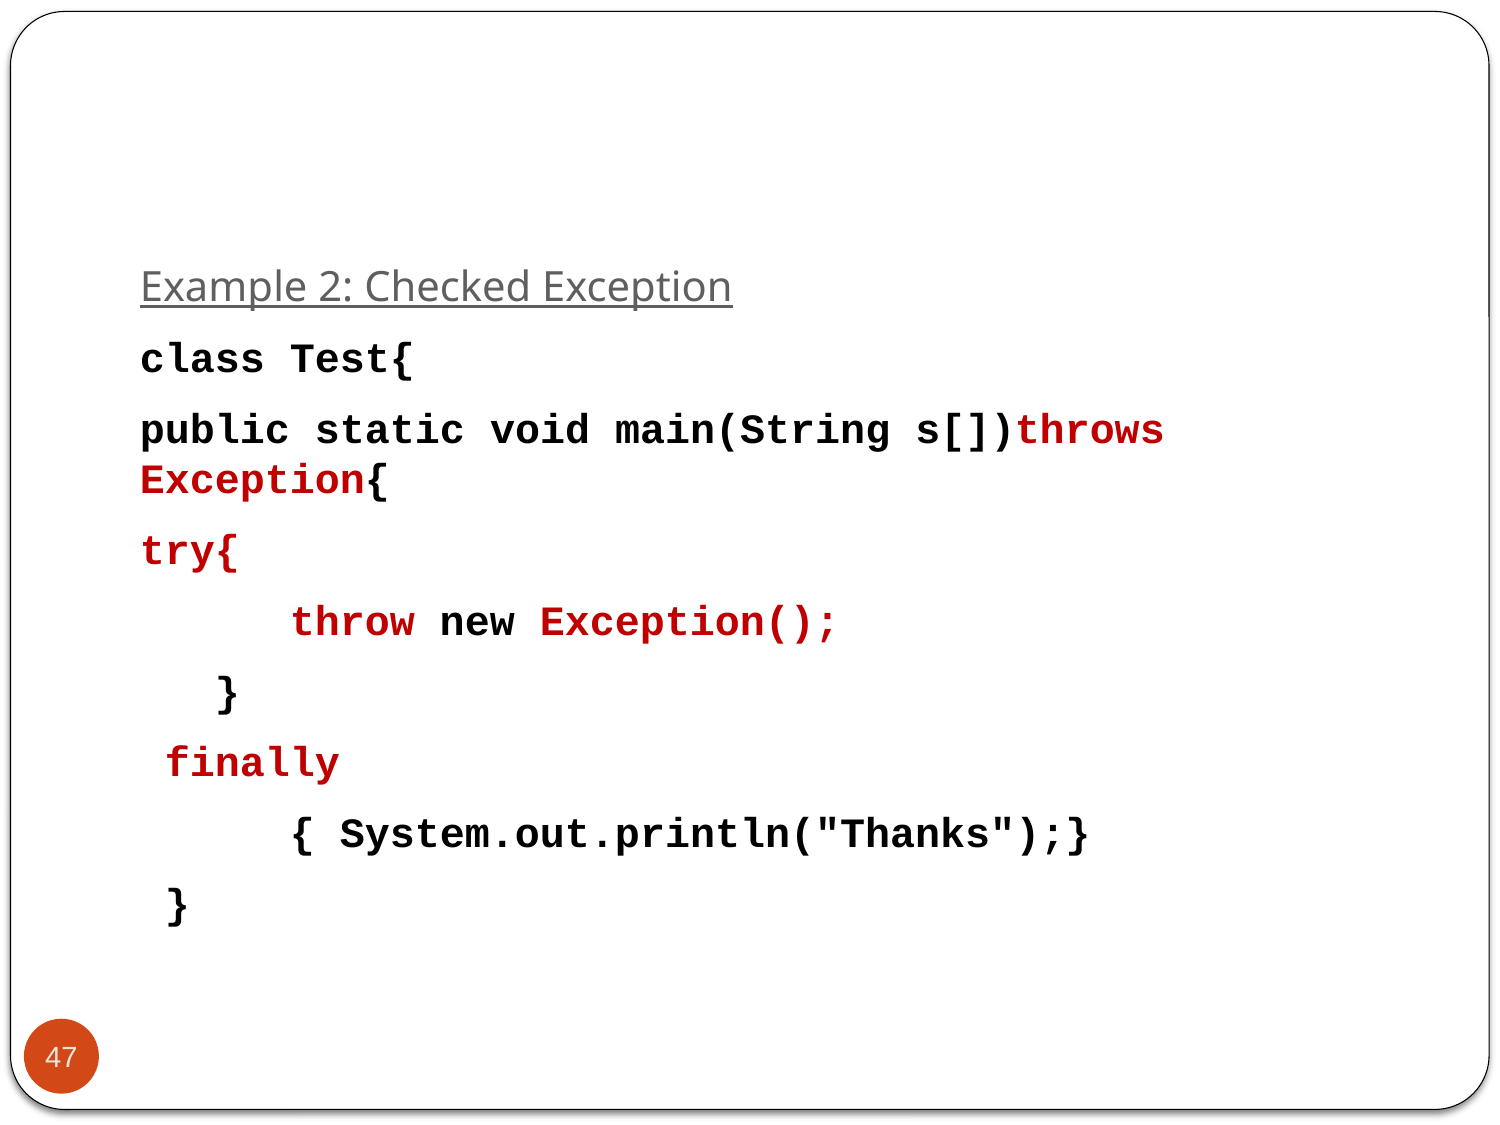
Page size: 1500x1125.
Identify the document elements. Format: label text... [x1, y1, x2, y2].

slide_number 47 [23, 1018, 99, 1094]
text_box Example 2: Checked Exception class Test{ public static void main(String s[])throws Exception{ try{ throw new Exception(); } finally { System.out.println("Thanks");} } [124, 252, 1413, 935]
